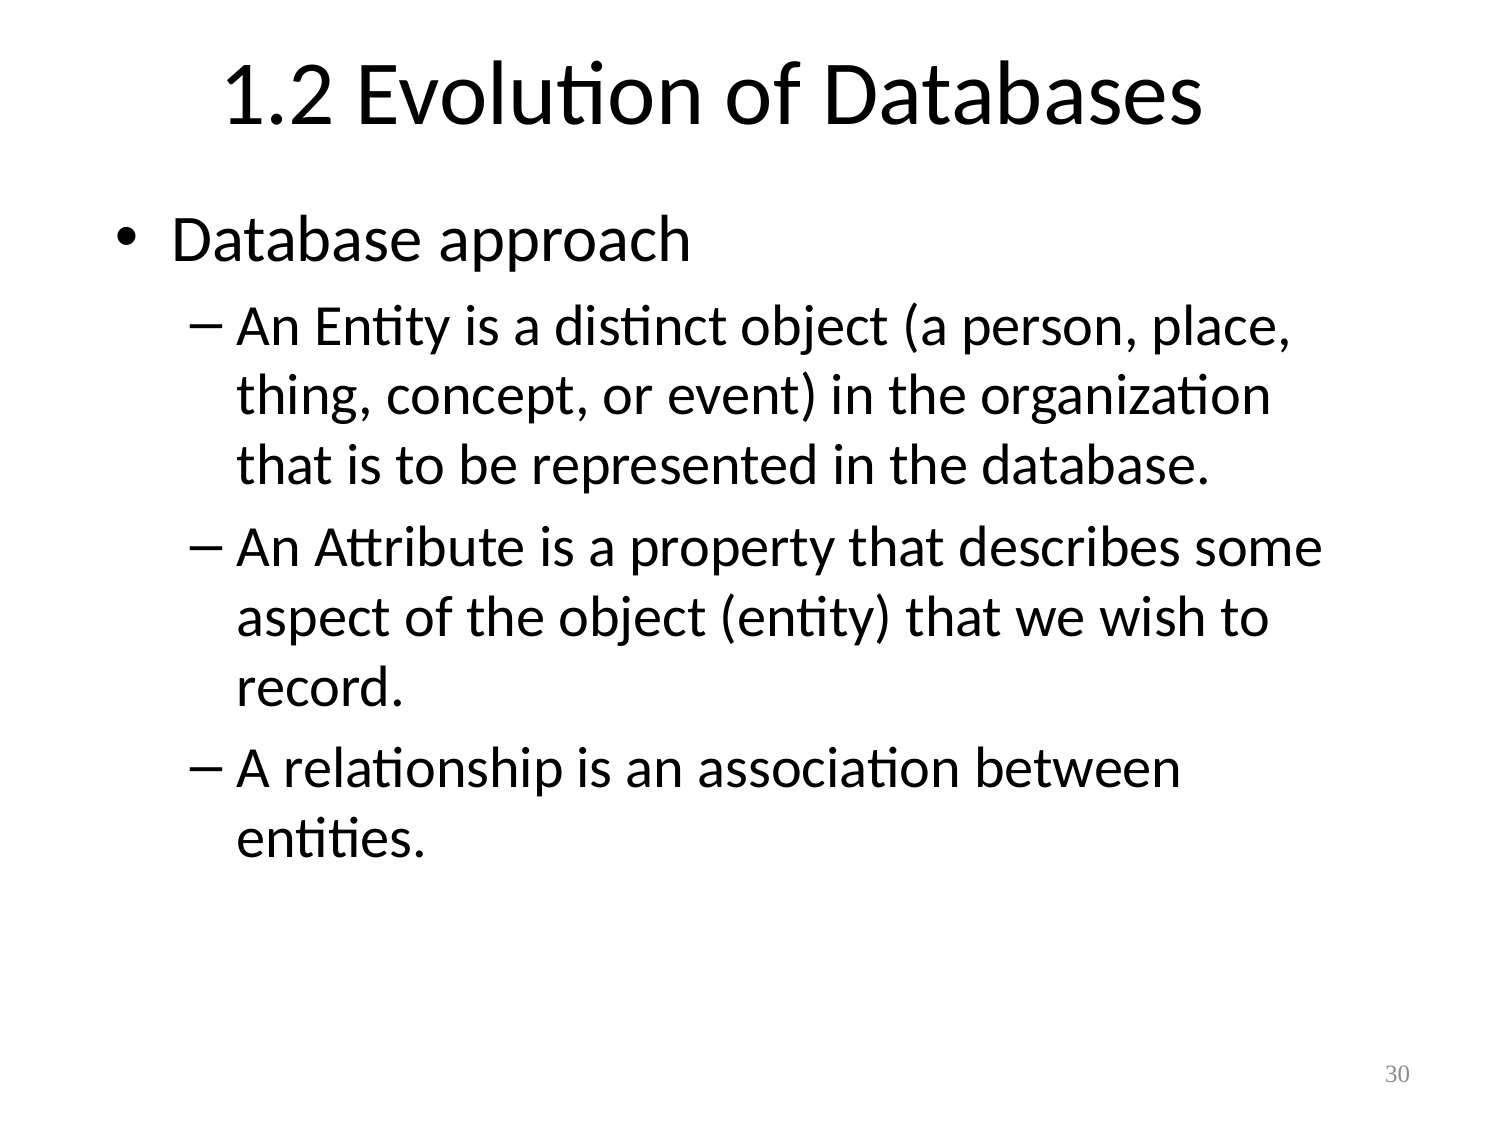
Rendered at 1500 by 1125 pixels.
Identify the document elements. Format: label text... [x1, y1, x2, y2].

title 1.2 Evolution of Databases [75, 24, 1350, 150]
slide_number 30 [1074, 1042, 1425, 1103]
list Database approach An Entity is a distinct object (a person, place, thing, concept, or event) in the organization that is to be represented in the database. An Attribute is a property that describes some aspect of the object (entity) that we wish to record. A relationship is an association between entities. [99, 187, 1350, 1043]
